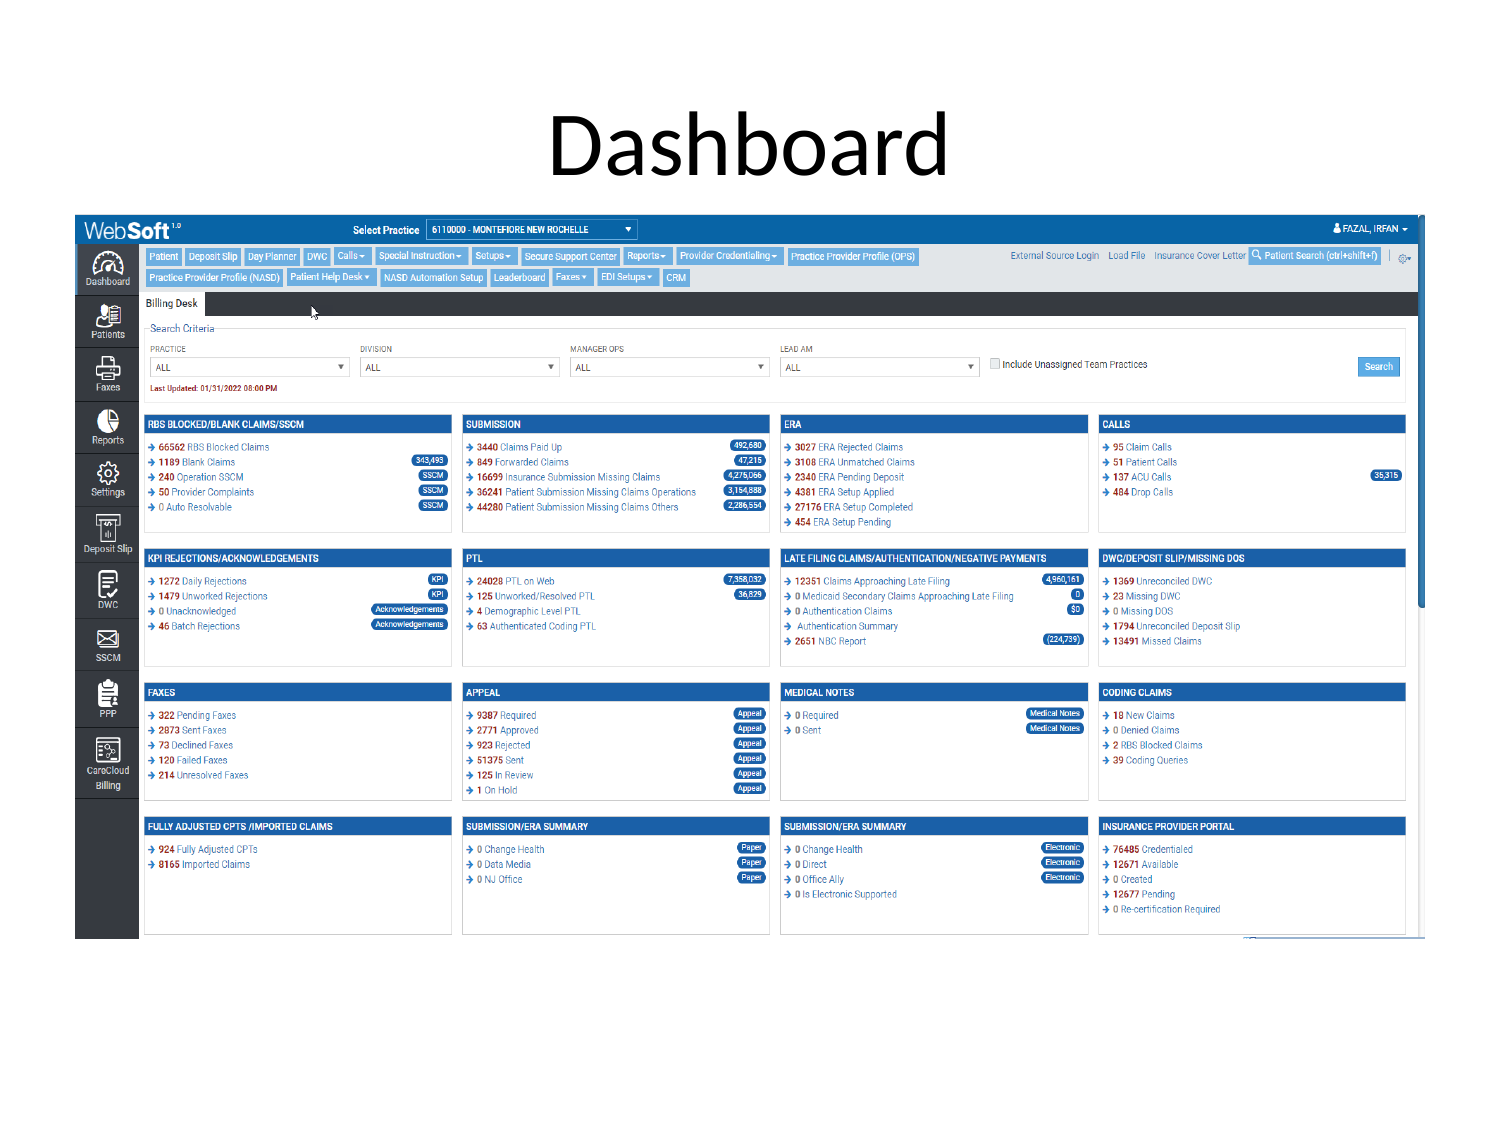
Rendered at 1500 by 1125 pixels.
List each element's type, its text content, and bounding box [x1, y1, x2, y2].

title Dashboard [75, 45, 1425, 211]
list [74, 212, 1426, 939]
